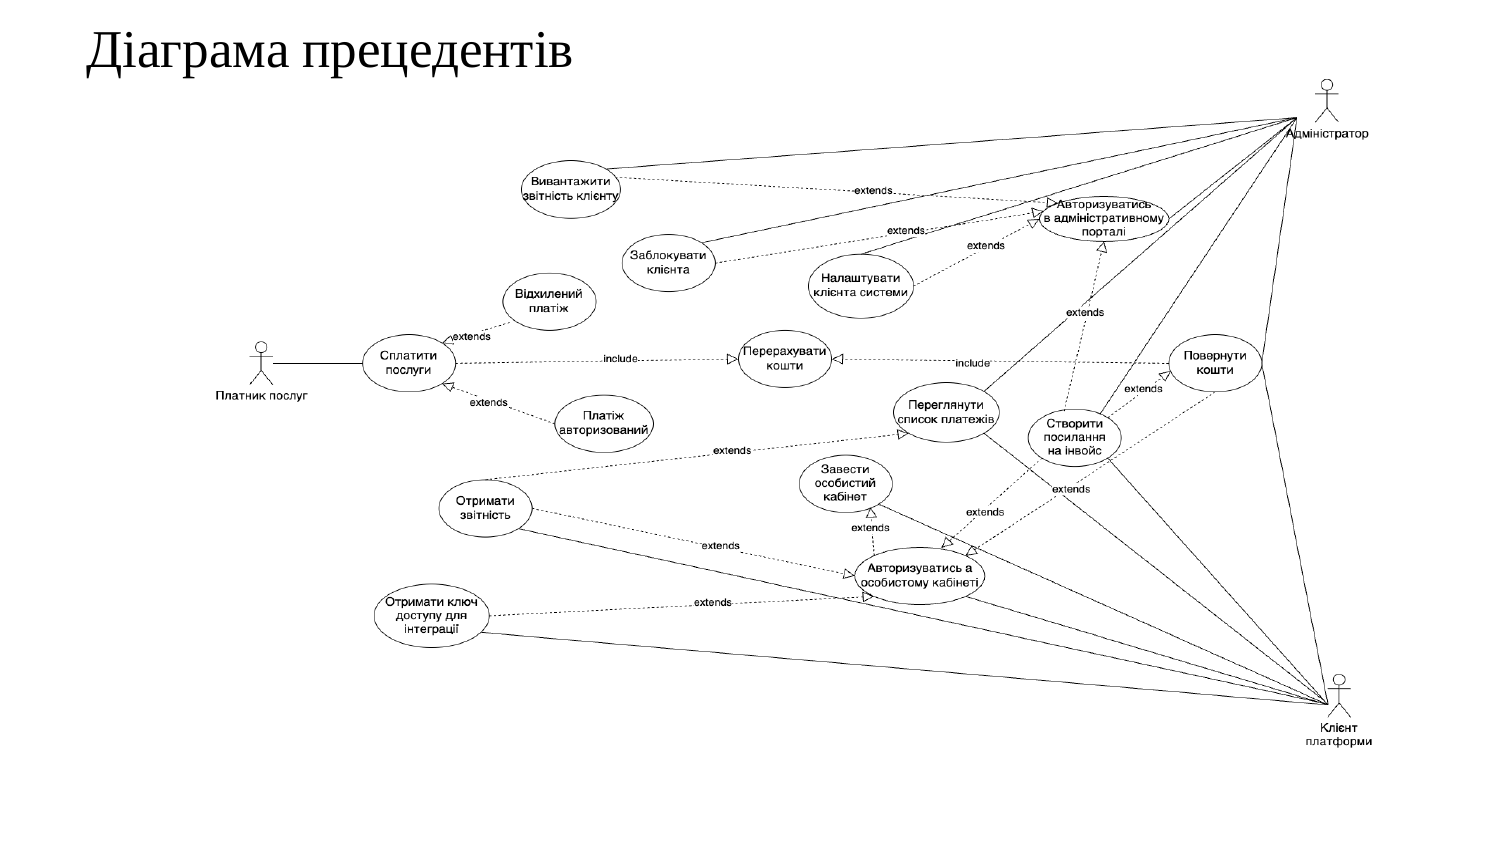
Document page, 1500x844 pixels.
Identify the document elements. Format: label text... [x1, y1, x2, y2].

title Діаграма прецедентів [71, 0, 1470, 94]
picture [215, 78, 1374, 750]
